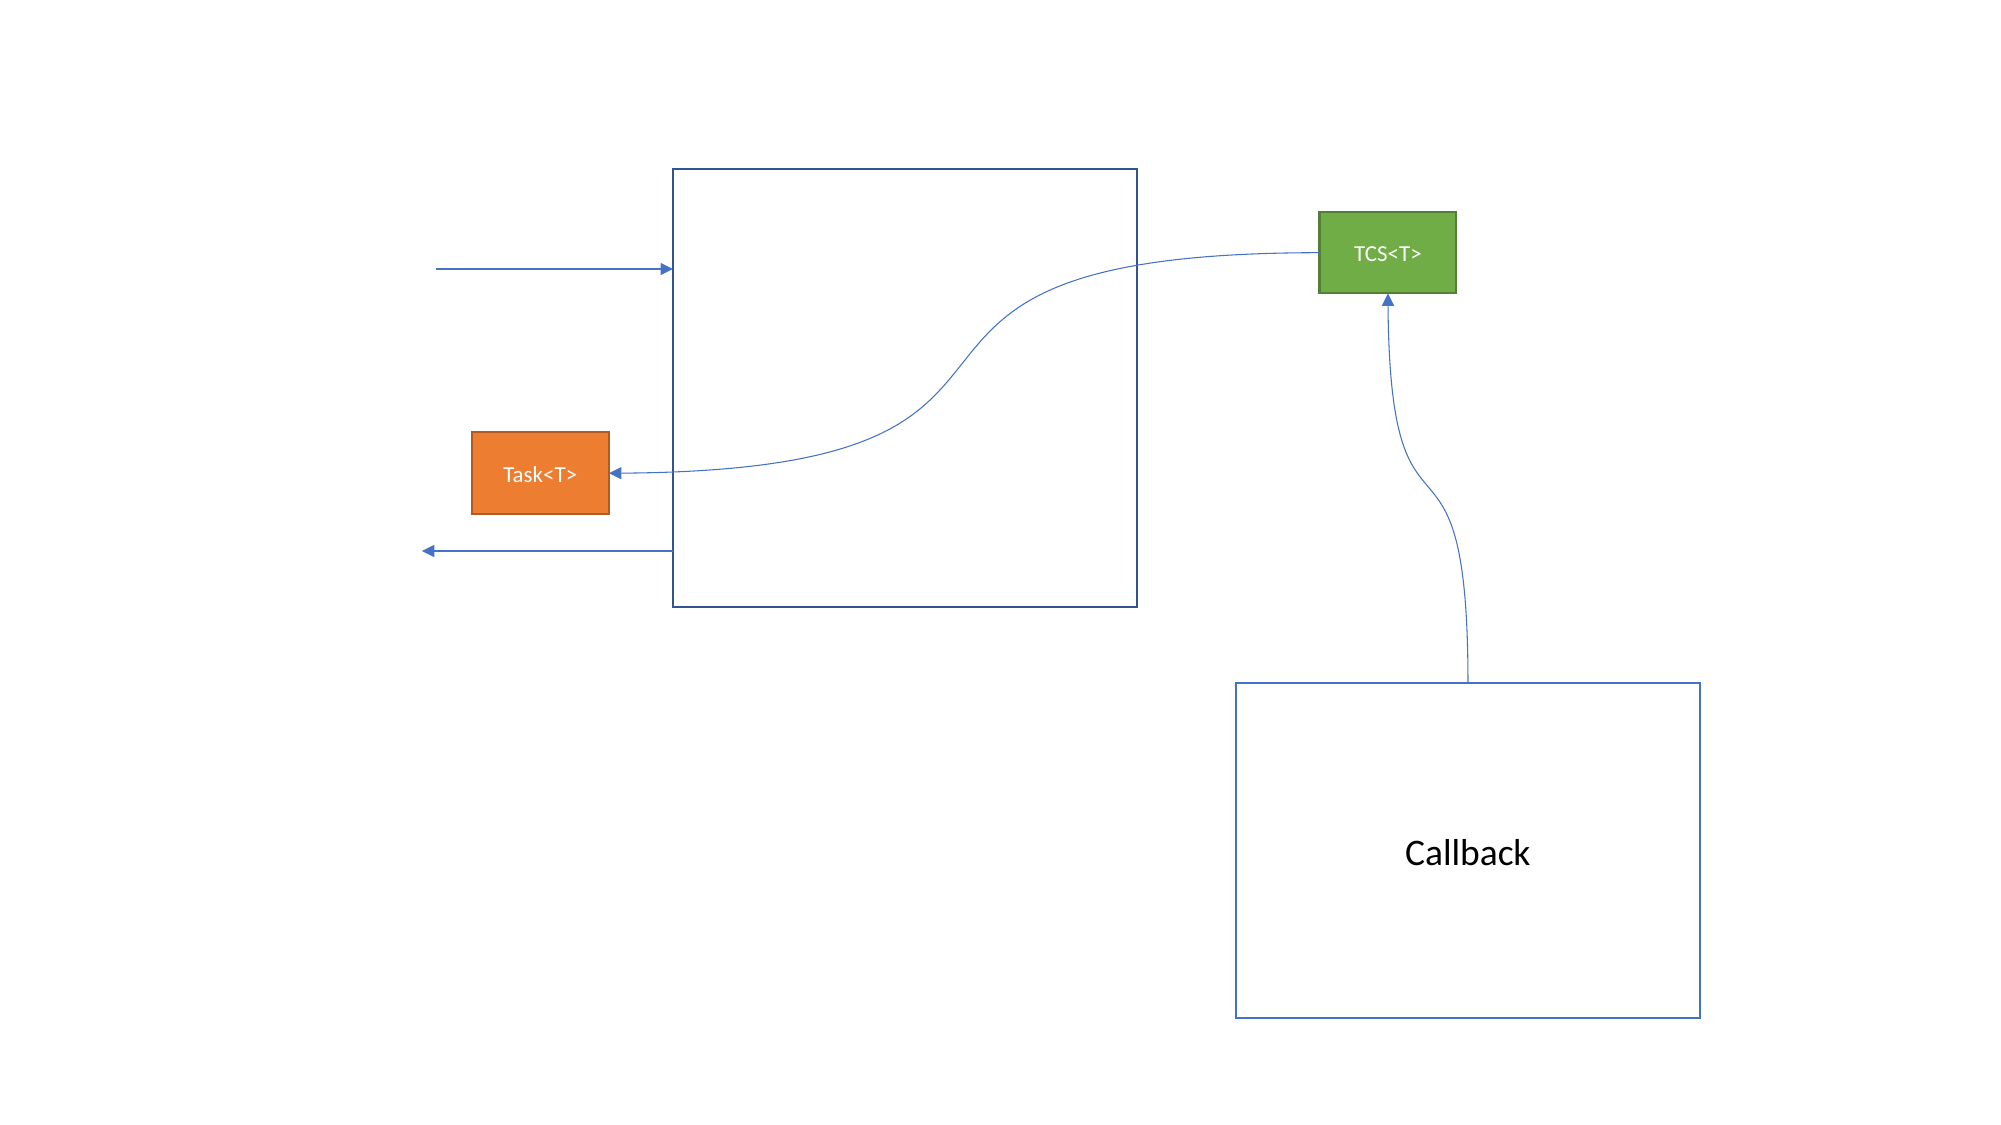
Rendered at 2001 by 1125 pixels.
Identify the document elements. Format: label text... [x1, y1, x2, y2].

text_box [672, 474, 1138, 608]
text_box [608, 252, 1320, 474]
text_box TCS<T> [1318, 211, 1457, 294]
text_box Task<T> [471, 431, 610, 515]
text_box [672, 168, 1138, 252]
text_box Callback [1235, 682, 1701, 1019]
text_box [1233, 448, 1623, 529]
